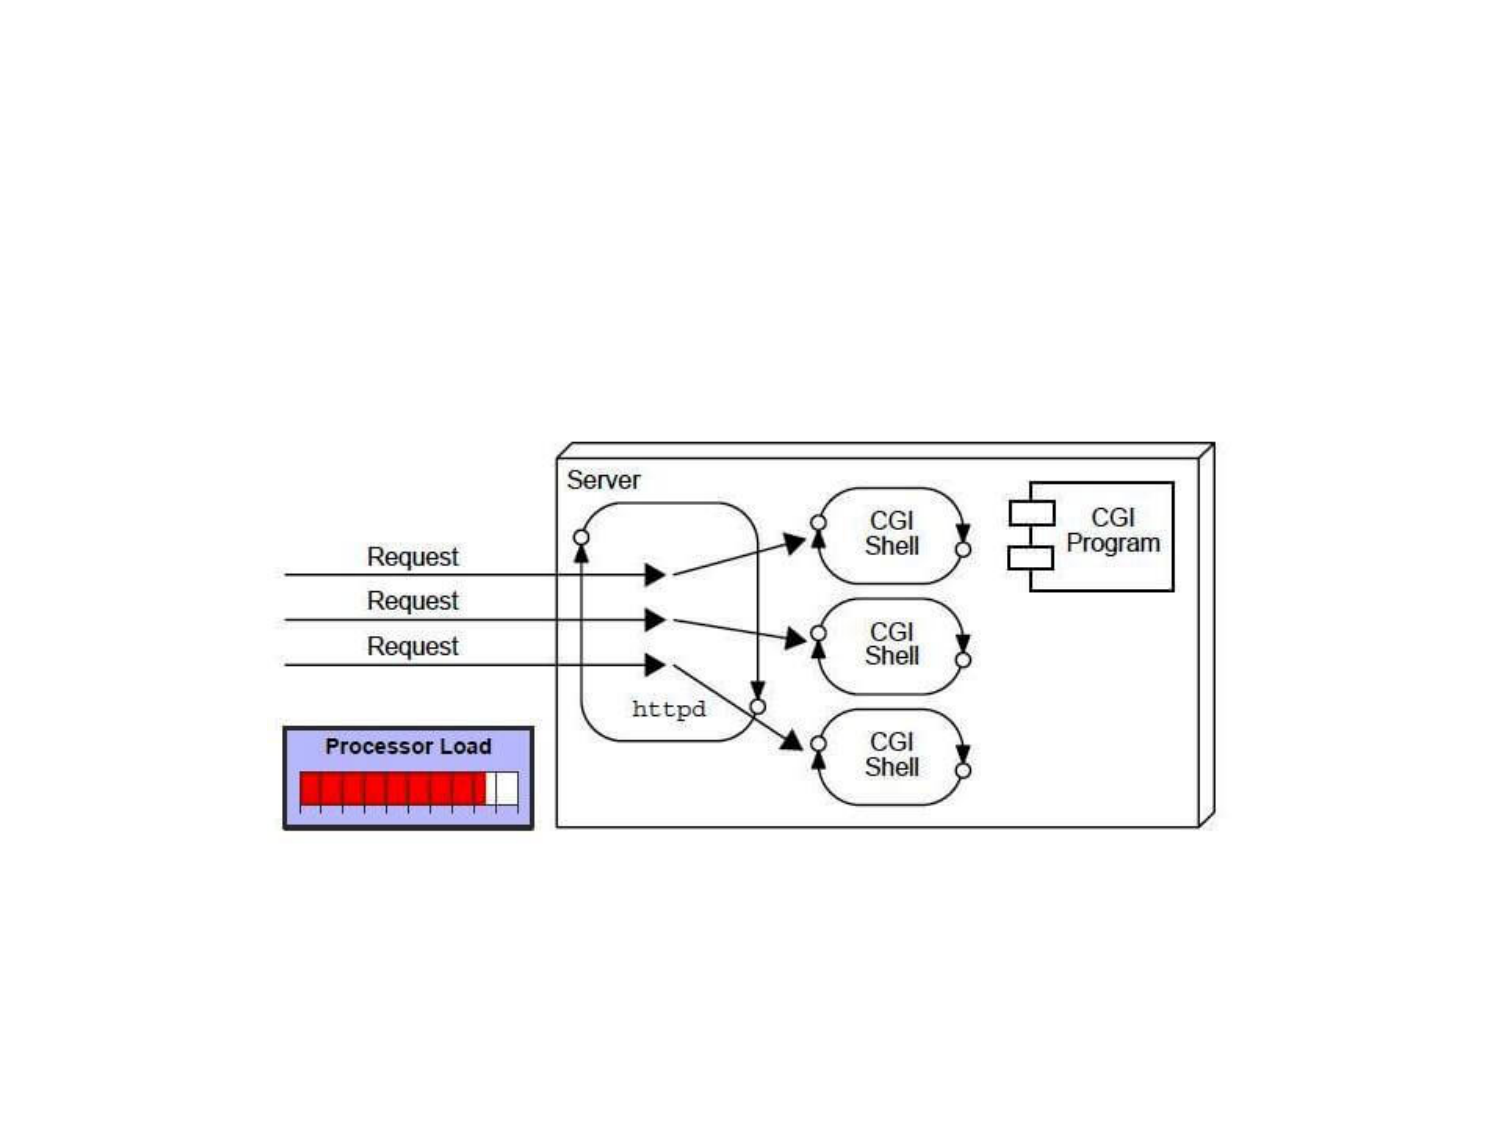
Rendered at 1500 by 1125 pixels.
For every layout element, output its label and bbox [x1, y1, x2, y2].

list [267, 417, 1233, 850]
